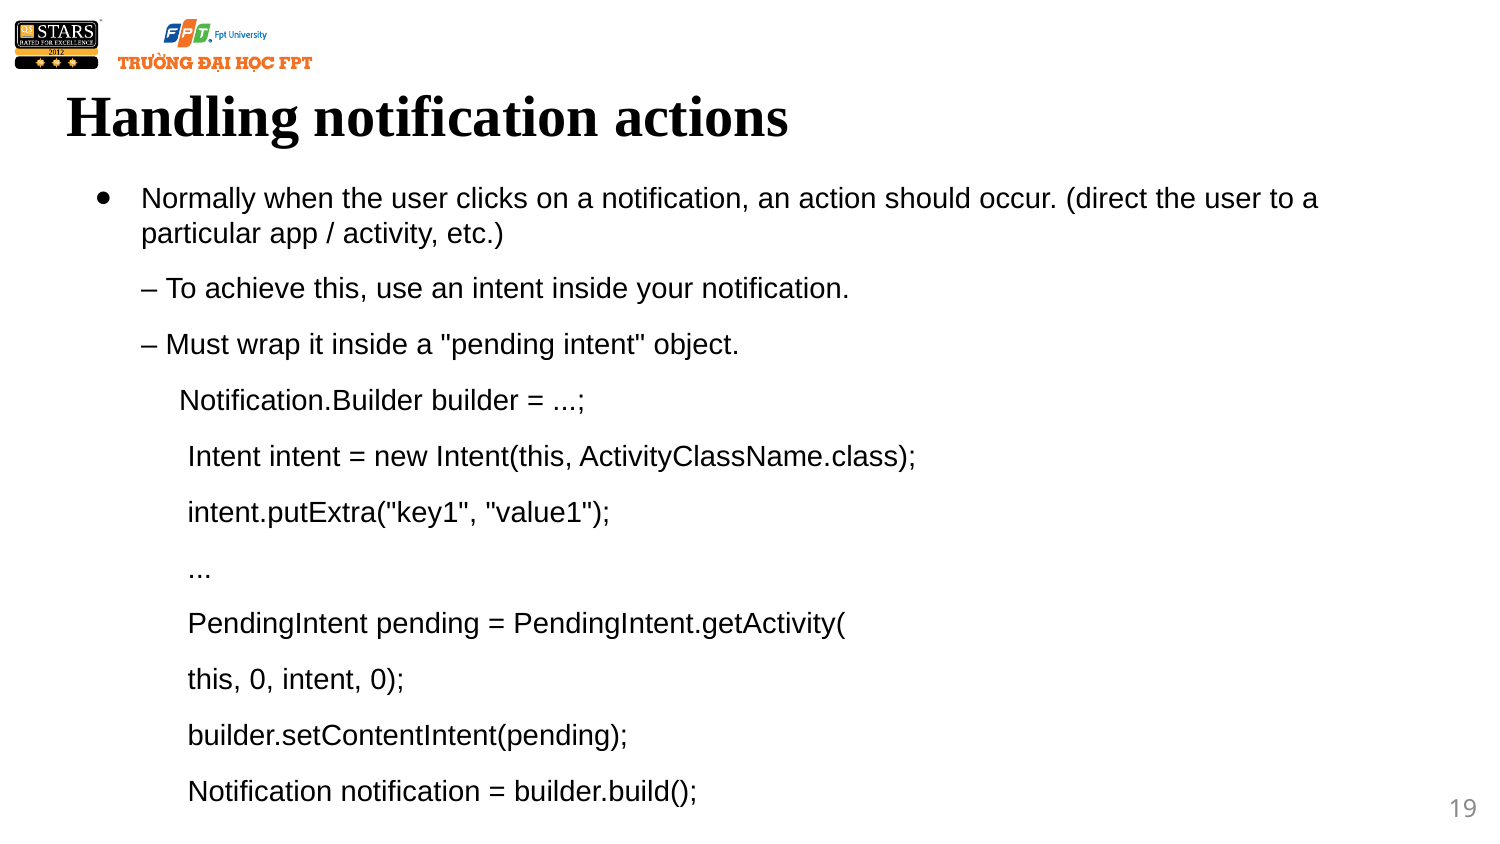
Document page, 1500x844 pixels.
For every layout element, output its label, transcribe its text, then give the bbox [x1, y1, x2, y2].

slide_number 19 [1402, 777, 1493, 842]
list Normally when the user clicks on a notification, an action should occur. (direct the user to a particular app / activity, etc.) – To achieve this, use an intent inside your notification. – Must wrap it inside a "pending intent" object. Notification.Builder builder = ...; Intent intent = new Intent(this, ActivityClassName.class); intent.putExtra("key1", "value1"); ... PendingIntent pending = PendingIntent.getActivity( this, 0, intent, 0); builder.setContentIntent(pending); Notification notification = builder.build(); [51, 164, 1449, 832]
title Handling notification actions [51, 62, 1449, 157]
